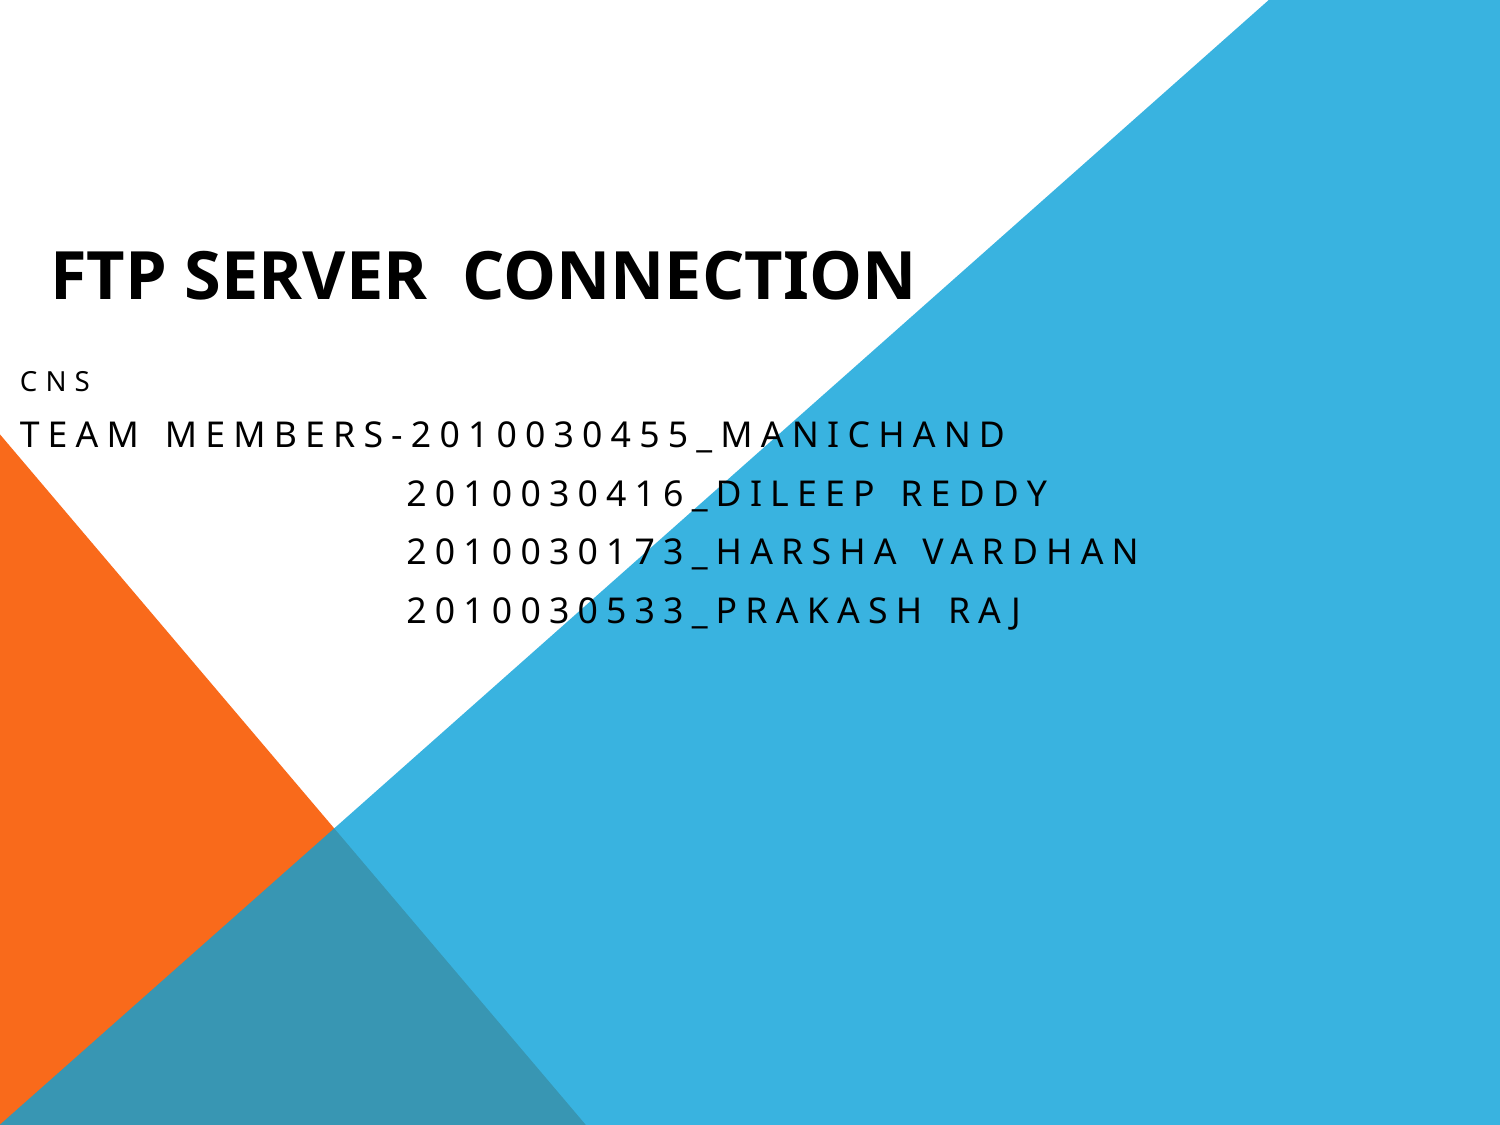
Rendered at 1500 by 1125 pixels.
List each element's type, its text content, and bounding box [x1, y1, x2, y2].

title FTP SERVER CONNECTION [17, 101, 1256, 315]
subtitle CNS Team members-2010030455_Manichand 2010030416_Dileep Reddy 2010030173_Harsha Vardhan 2010030533_Prakash Raj [4, 361, 1280, 639]
